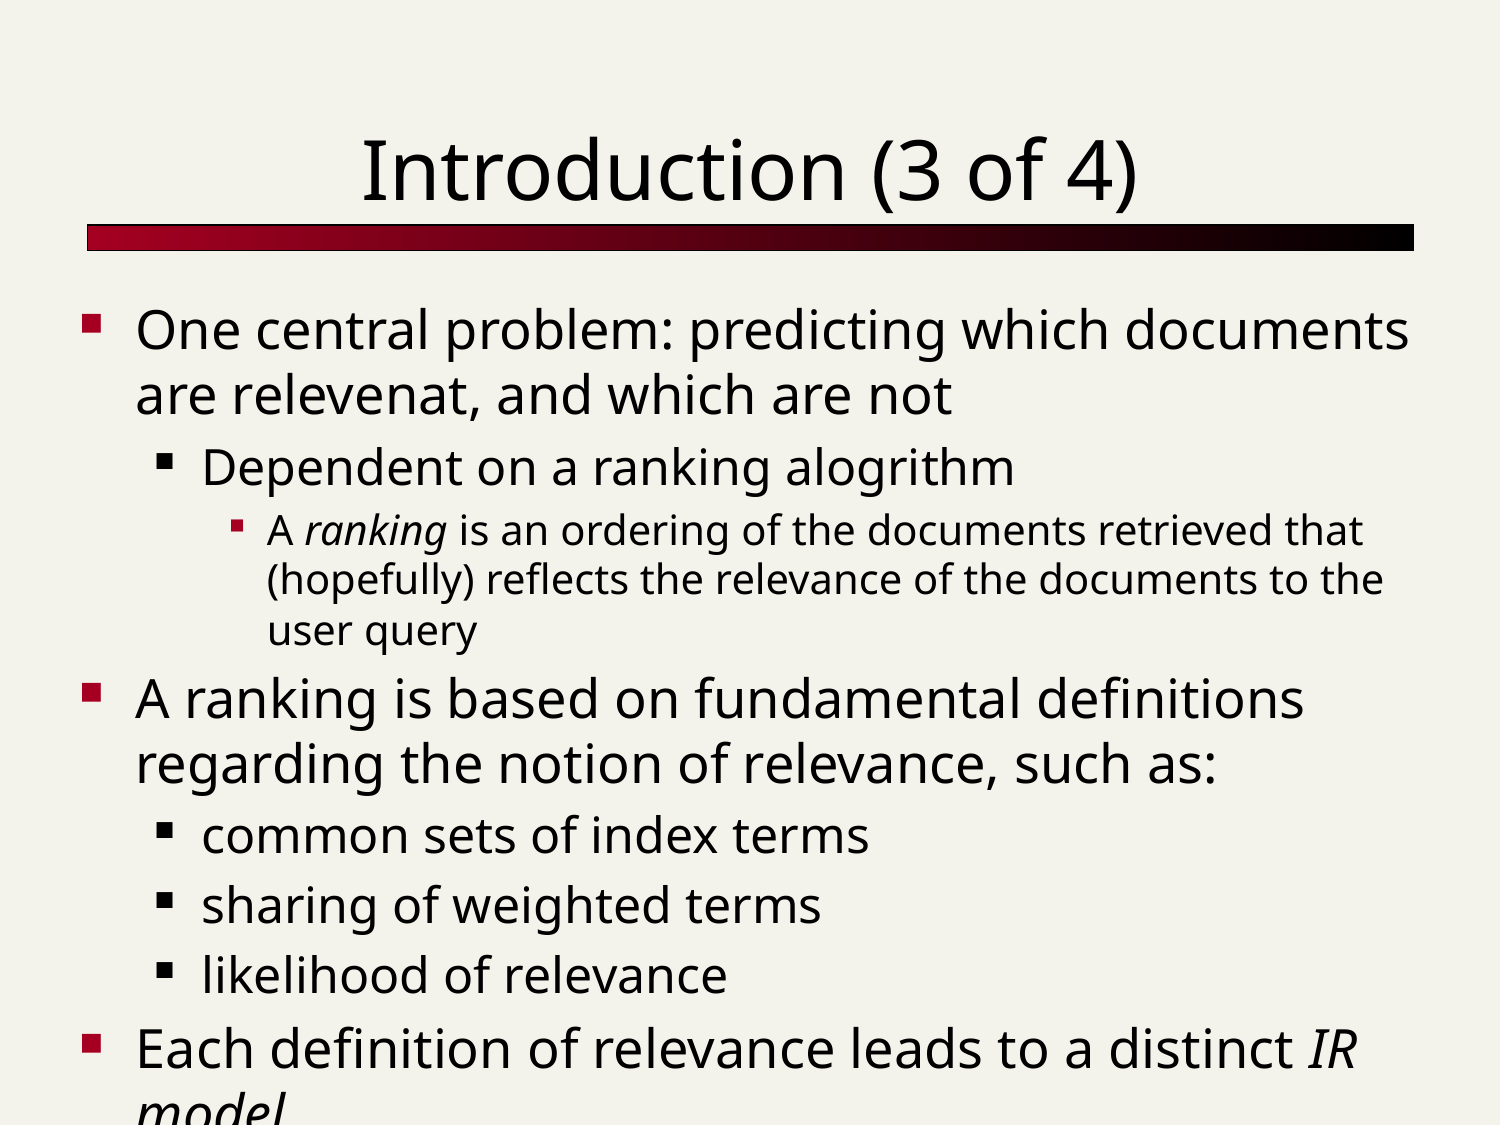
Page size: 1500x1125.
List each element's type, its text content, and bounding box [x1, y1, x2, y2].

text_box One central problem: predicting which documents are relevenat, and which are not Dependent on a ranking alogrithm A ranking is an ordering of the documents retrieved that (hopefully) reflects the relevance of the documents to the user query A ranking is based on fundamental definitions regarding the notion of relevance, such as: common sets of index terms sharing of weighted terms likelihood of relevance Each definition of relevance leads to a distinct IR model [64, 287, 1490, 1113]
title Introduction (3 of 4) [87, 62, 1413, 225]
